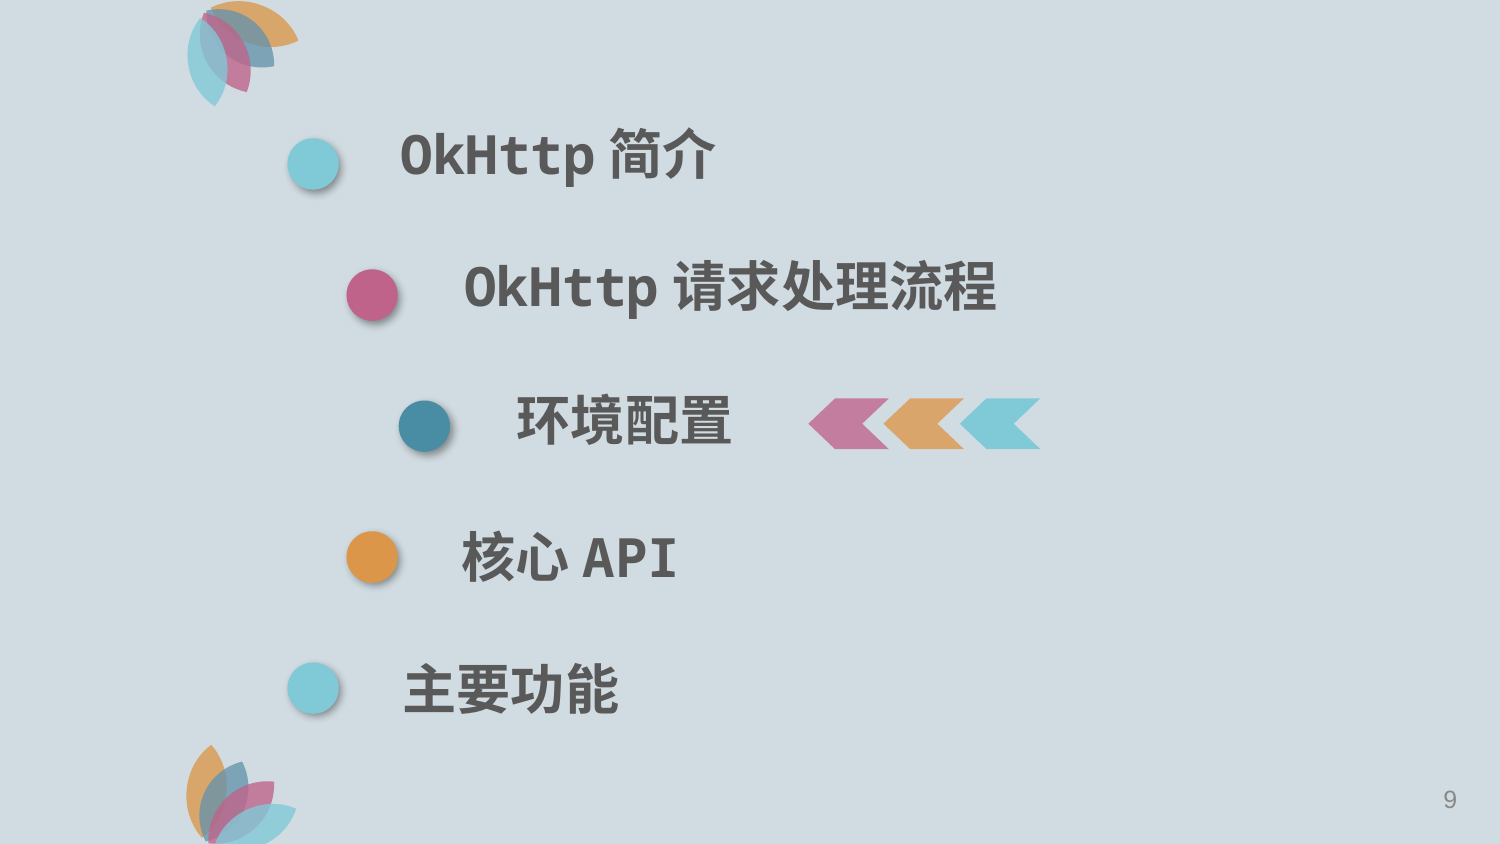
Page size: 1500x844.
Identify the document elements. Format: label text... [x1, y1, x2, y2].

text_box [808, 398, 1041, 450]
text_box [181, 0, 282, 92]
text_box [287, 113, 977, 195]
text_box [346, 516, 1037, 598]
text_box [346, 244, 1041, 326]
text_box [287, 647, 979, 729]
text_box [181, 760, 282, 844]
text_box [398, 378, 1093, 460]
slide_number 8 [1364, 776, 1473, 822]
